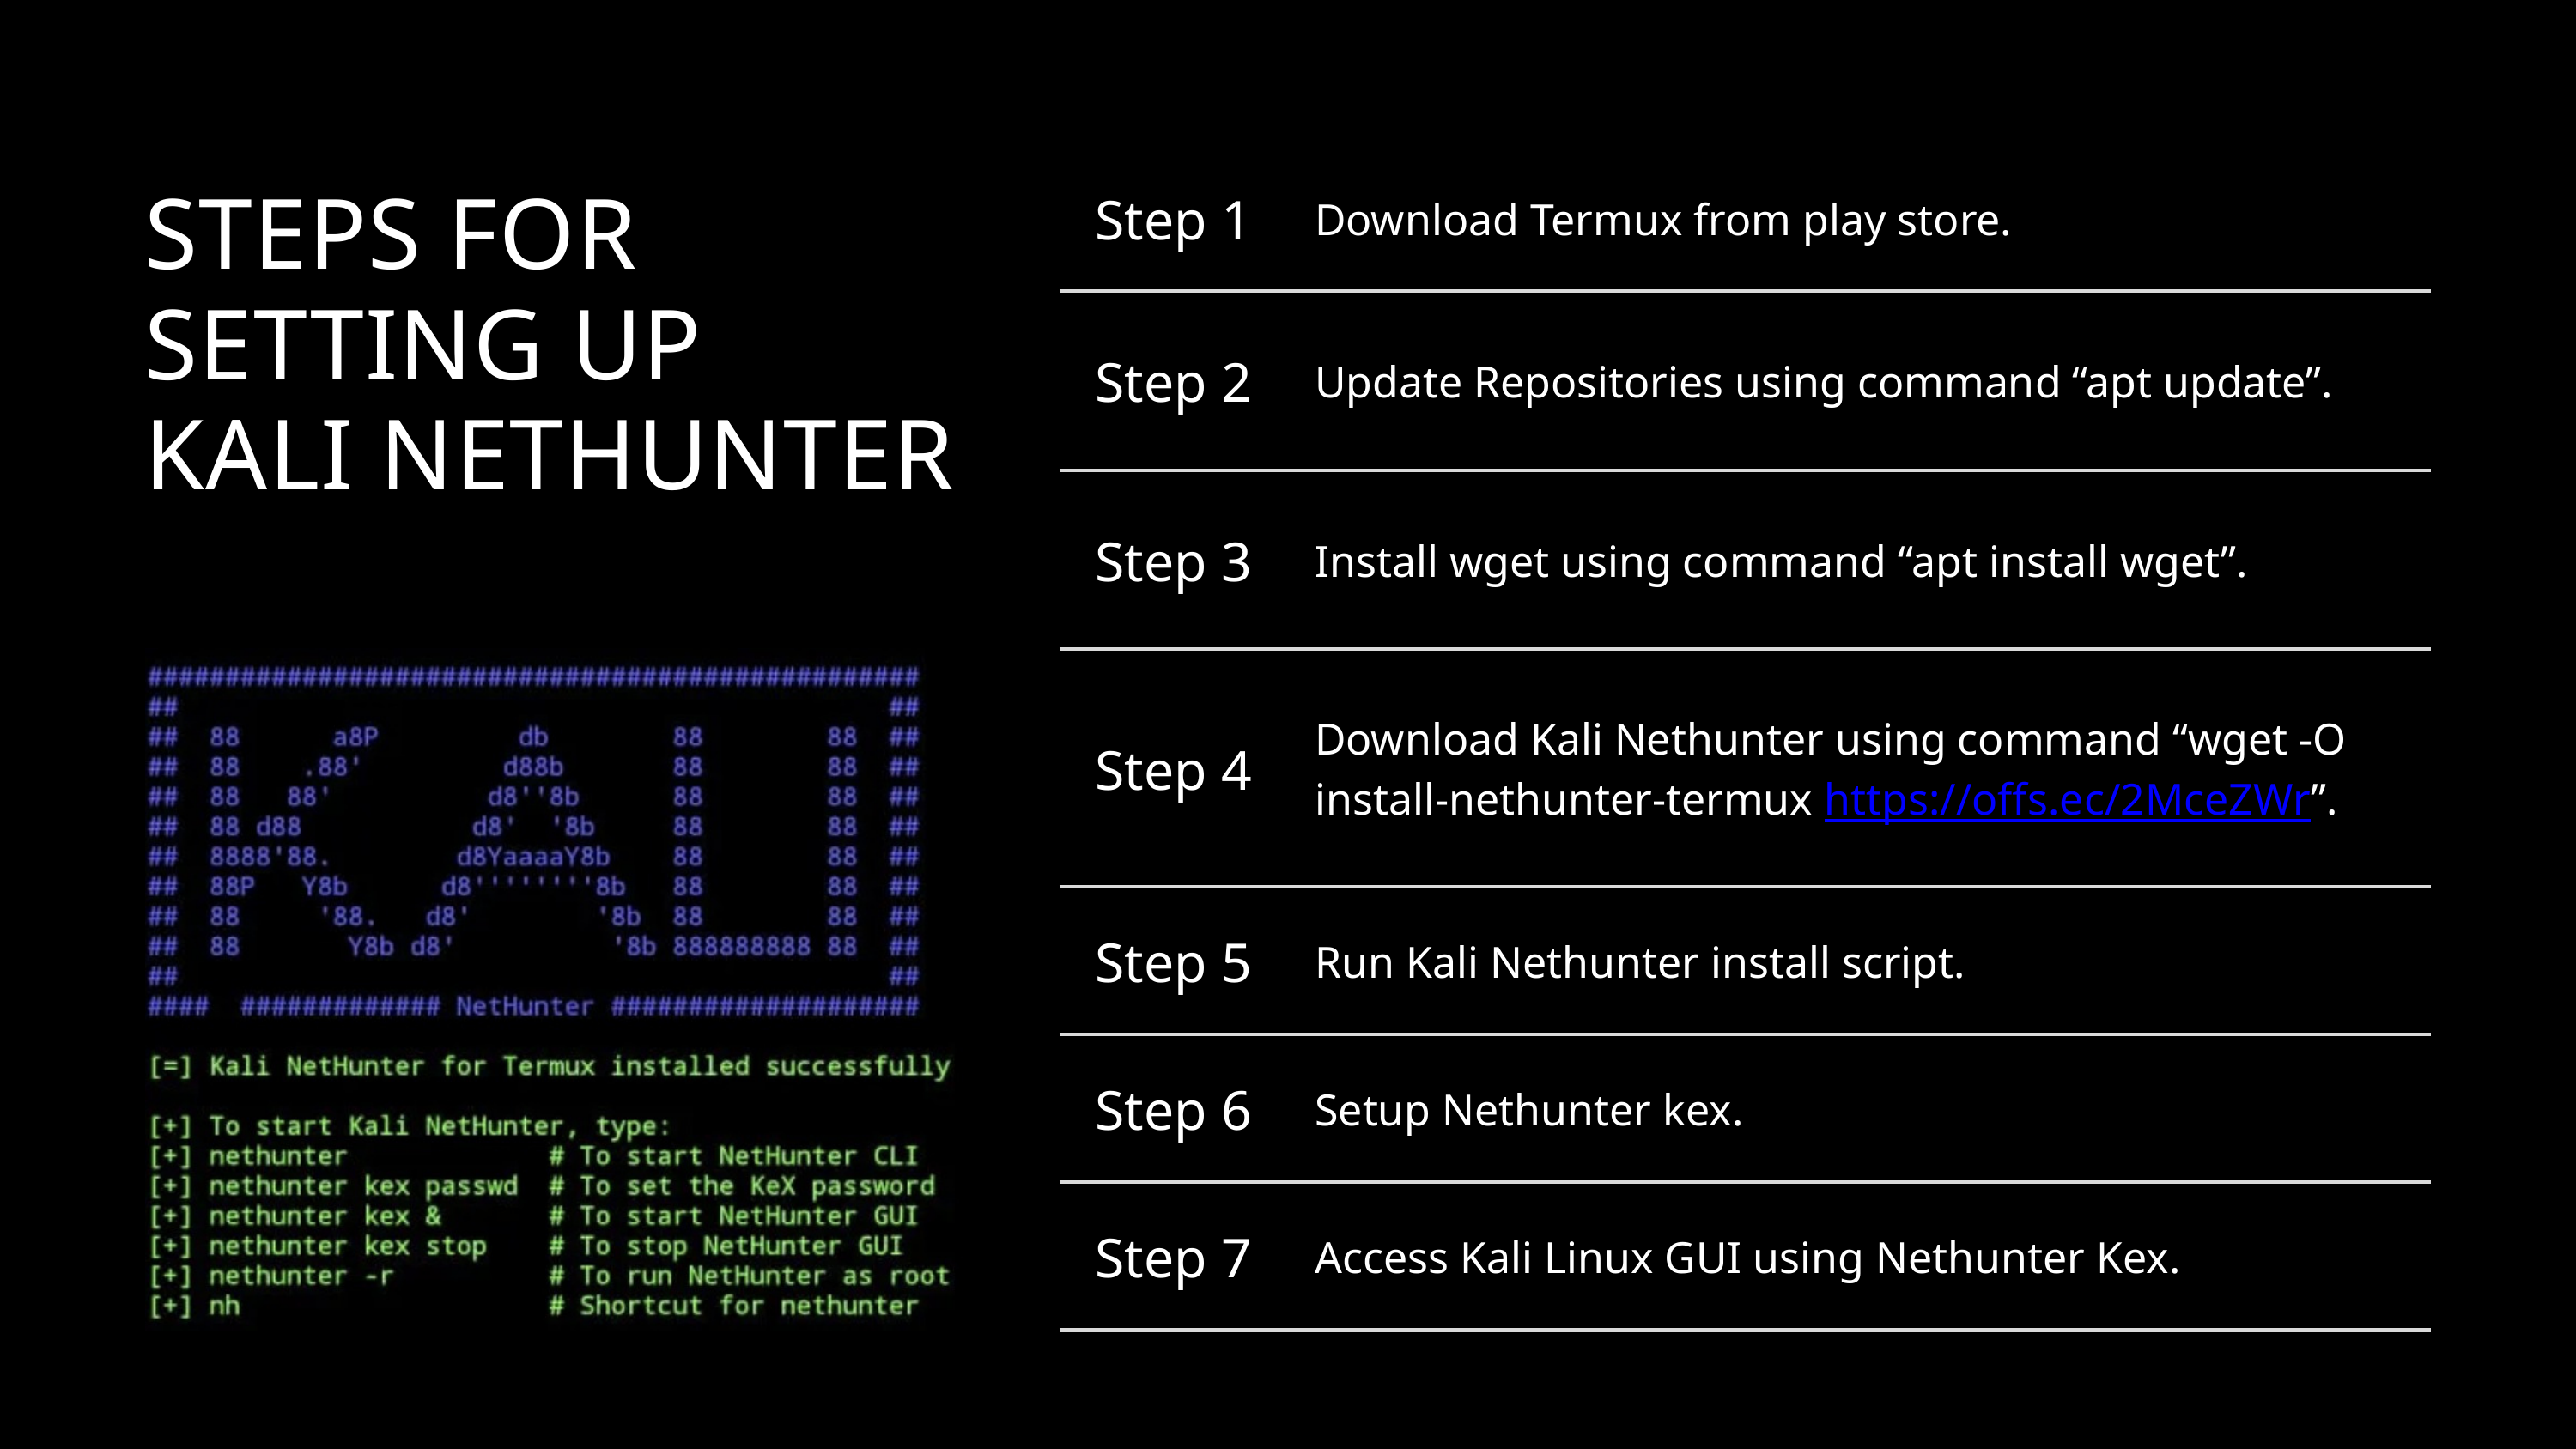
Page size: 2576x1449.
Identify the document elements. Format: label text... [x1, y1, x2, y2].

table_cell Step 2 [1060, 293, 1288, 469]
table_cell Access Kali Linux GUI using Nethunter Kex. [1288, 1184, 2431, 1328]
table_cell Step 6 [1060, 1036, 1288, 1180]
table_cell Step 4 [1060, 651, 1288, 885]
table_cell Step 7 [1060, 1184, 1288, 1328]
table_cell Step 5 [1060, 888, 1288, 1033]
table_cell Download Kali Nethunter using command “wget -O install-nethunter-termux https://offs.ec/2MceZWr”. [1288, 651, 2431, 885]
text_box [144, 648, 974, 1331]
table_header Download Termux from play store. [1288, 145, 2431, 289]
table_cell Step 3 [1060, 472, 1288, 647]
text_box STEPS FOR SETTING UP KALI NETHUNTER [144, 178, 1060, 510]
table_cell Run Kali Nethunter install script. [1288, 888, 2431, 1033]
table_cell Install wget using command “apt install wget”. [1288, 472, 2431, 647]
table_cell Update Repositories using command “apt update”. [1288, 293, 2431, 469]
table_cell Setup Nethunter kex. [1288, 1036, 2431, 1180]
table_header Step 1 [1060, 145, 1288, 289]
